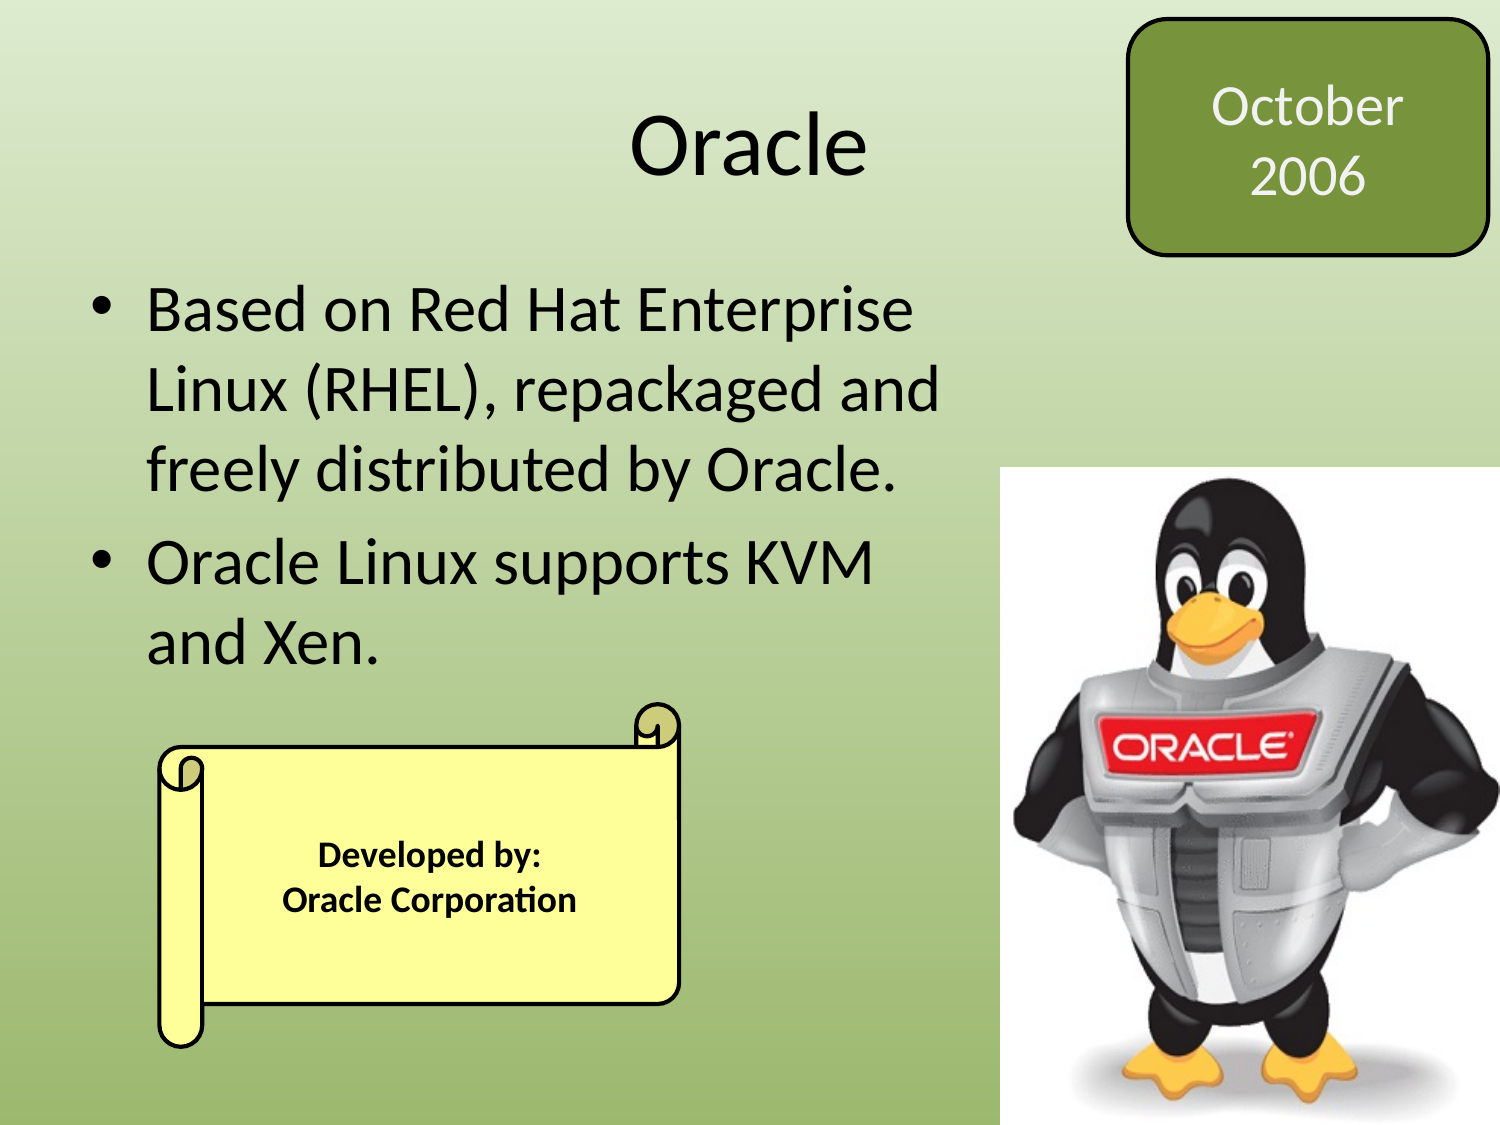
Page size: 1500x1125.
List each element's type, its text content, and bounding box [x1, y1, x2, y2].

picture [1000, 467, 1500, 1125]
text_box October 2006 [1125, 16, 1491, 258]
list Based on Red Hat Enterprise Linux (RHEL), repackaged and freely distributed by Oracle. Oracle Linux supports KVM and Xen. [75, 257, 975, 1000]
title Oracle [75, 45, 1129, 233]
text_box Developed by: Oracle Corporation [157, 702, 682, 1049]
